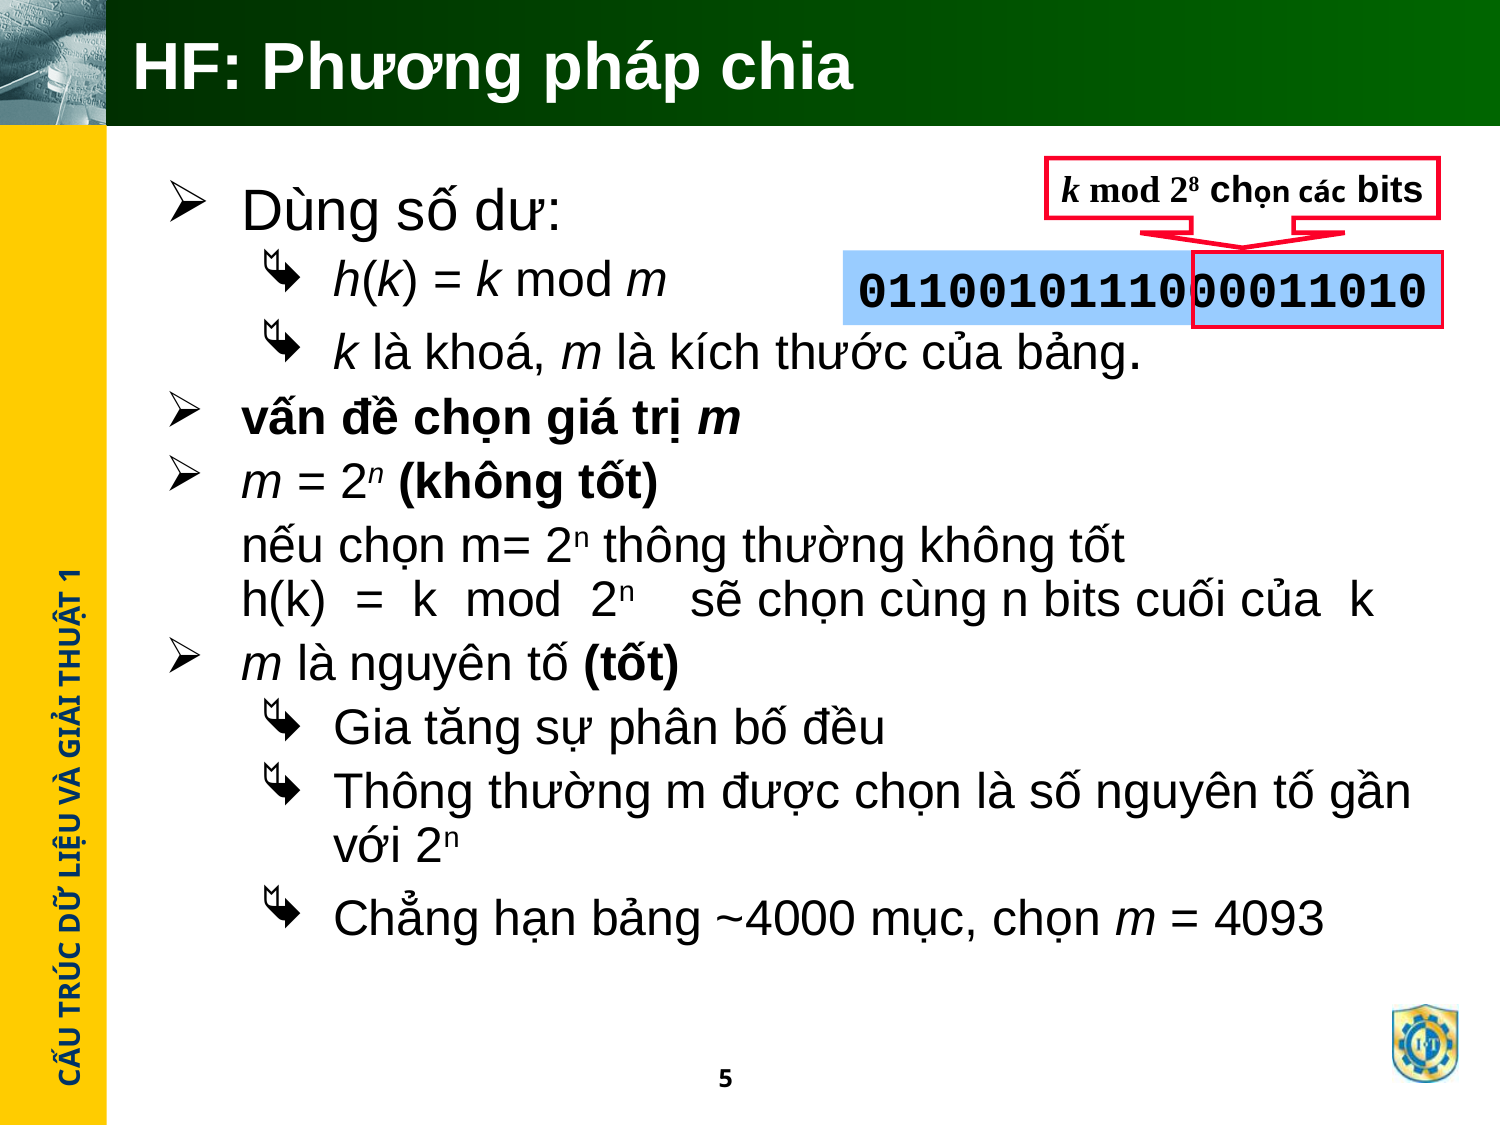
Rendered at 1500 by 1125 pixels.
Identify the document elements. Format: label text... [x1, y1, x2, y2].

title HF: Phương pháp chia [117, 12, 1470, 113]
picture [0, 0, 107, 125]
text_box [842, 157, 1444, 328]
list Dùng số dư: h(k) = k mod m k là khoá, m là kích thước của bảng. vấn đề chọn giá trị m m = 2n (không tốt) nếu chọn m= 2n thông thường không tốt h(k) = k mod 2n sẽ chọn cùng n bits cuối của k m là nguyên tố (tốt) Gia tăng sự phân bố đều Thông thường m được chọn là số nguyên tố gần với 2n Chẳng hạn bảng ~4000 mục, chọn m = 4093 [150, 172, 1448, 1059]
picture [1392, 1004, 1459, 1083]
